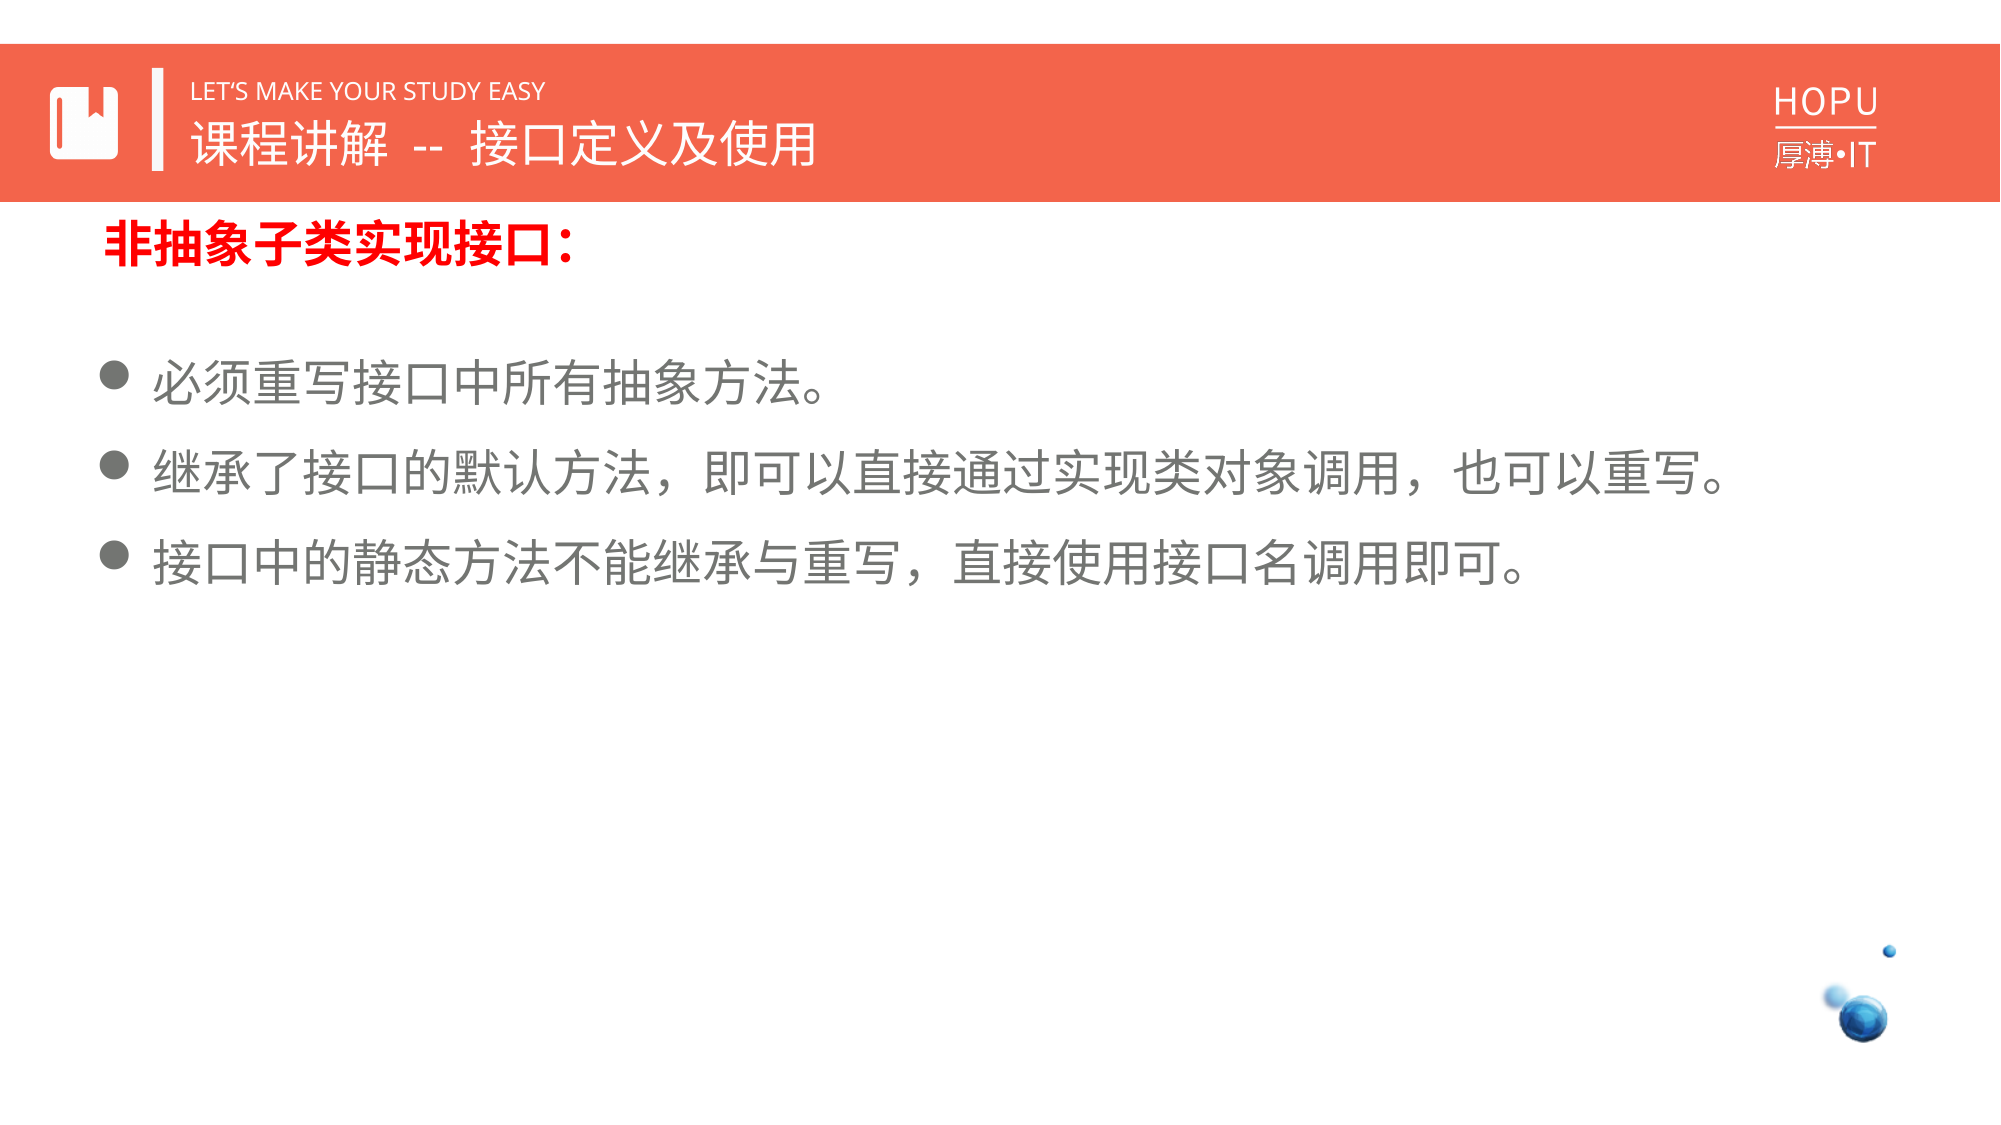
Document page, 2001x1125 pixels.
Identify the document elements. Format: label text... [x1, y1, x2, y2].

picture [1773, 75, 1878, 181]
picture [0, 0, 316, 253]
text_box [316, 43, 2000, 203]
text_box 课程讲解 -- 接口定义及使用 [316, 117, 1326, 180]
picture [1773, 920, 1984, 1083]
text_box LET‘S MAKE YOUR STUDY EASY [316, 67, 893, 113]
text_box 必须重写接口中所有抽象方法。 继承了接口的默认方法，即可以直接通过实现类对象调用，也可以重写。 接口中的静态方法不能继承与重写，直接使用接口名调用即可。 [80, 314, 1879, 600]
text_box 非抽象子类实现接口： [88, 205, 619, 281]
